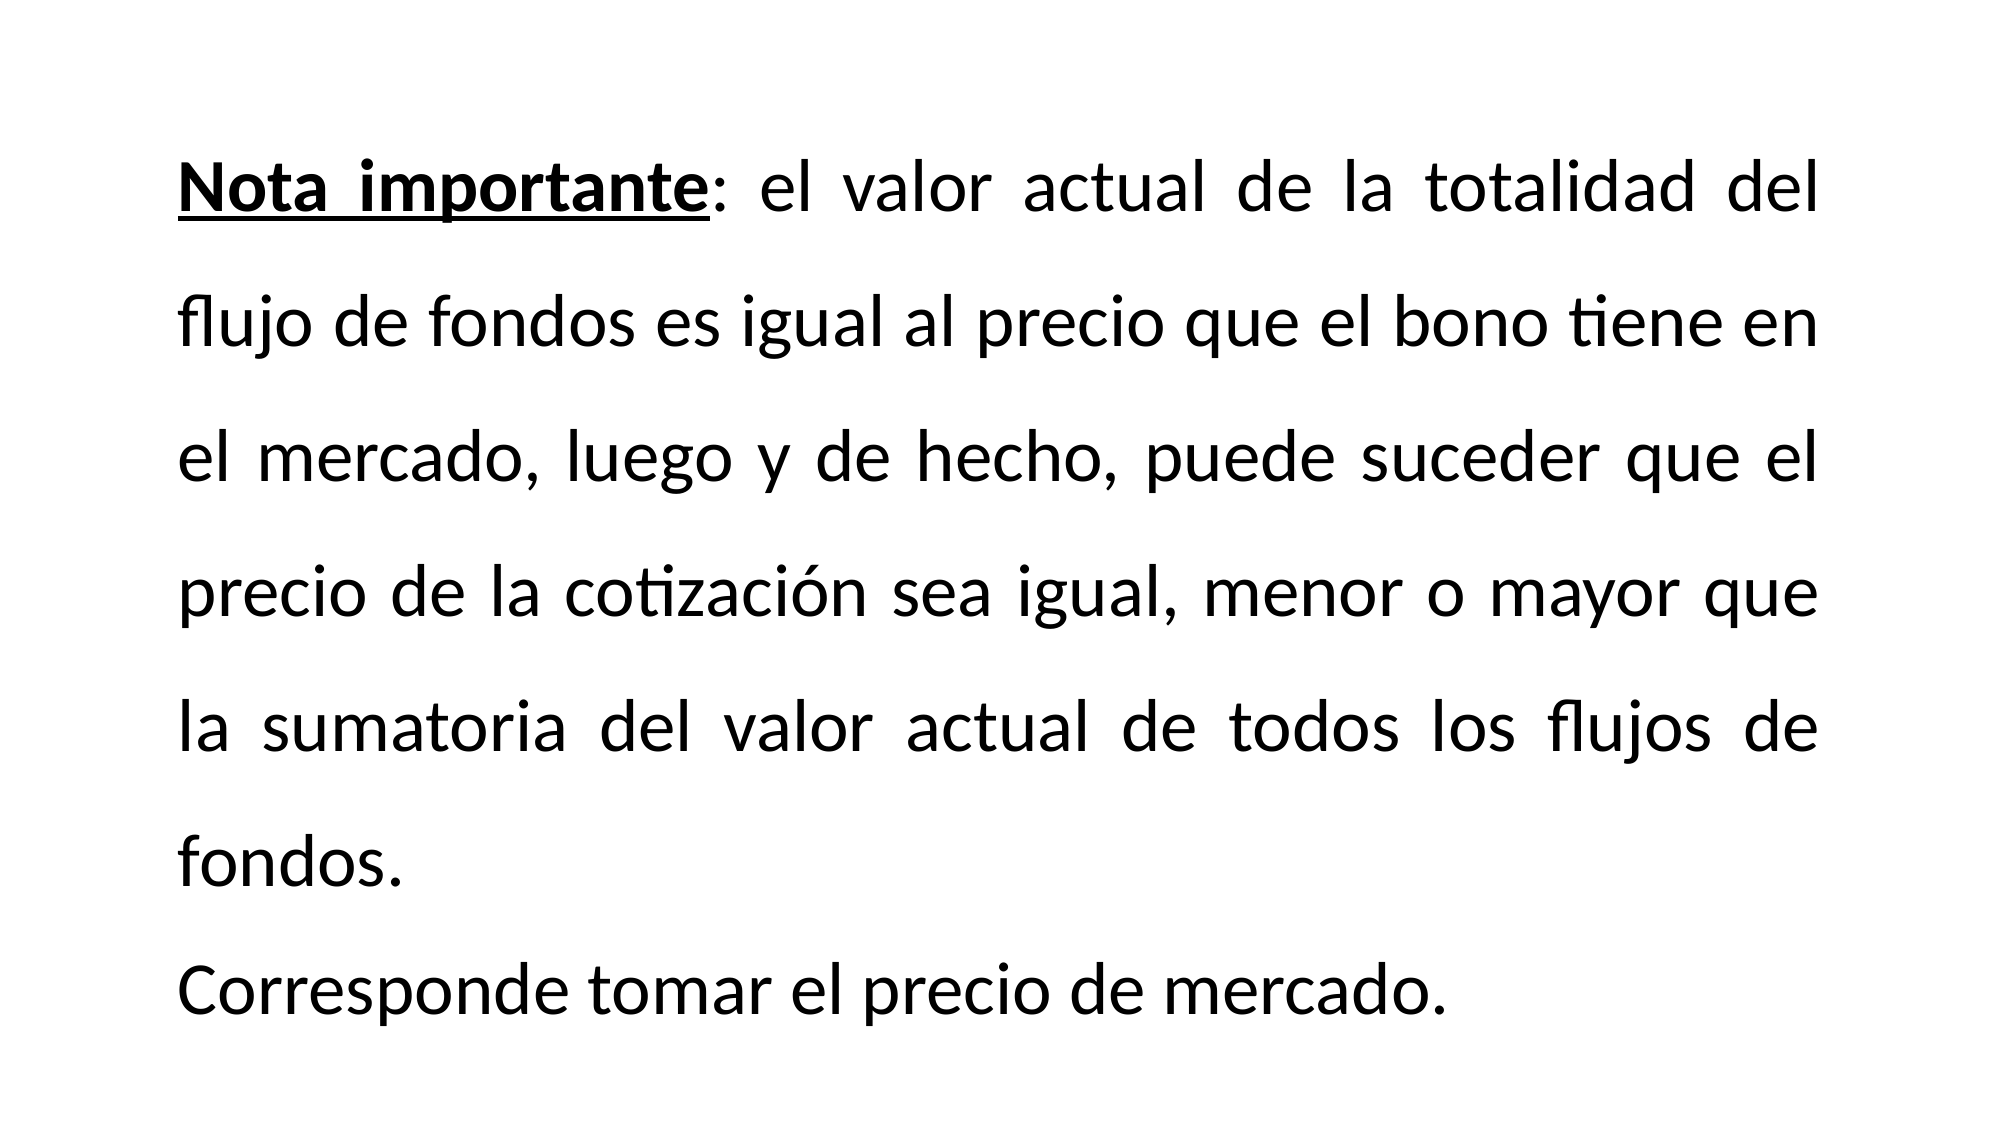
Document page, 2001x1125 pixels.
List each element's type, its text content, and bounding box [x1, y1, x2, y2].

text_box Nota importante: el valor actual de la totalidad del flujo de fondos es igual al precio que el bono tiene en el mercado, luego y de hecho, puede suceder que el precio de la cotización sea igual, menor o mayor que la sumatoria del valor actual de todos los flujos de fondos. Corresponde tomar el precio de mercado. [163, 84, 1837, 1038]
